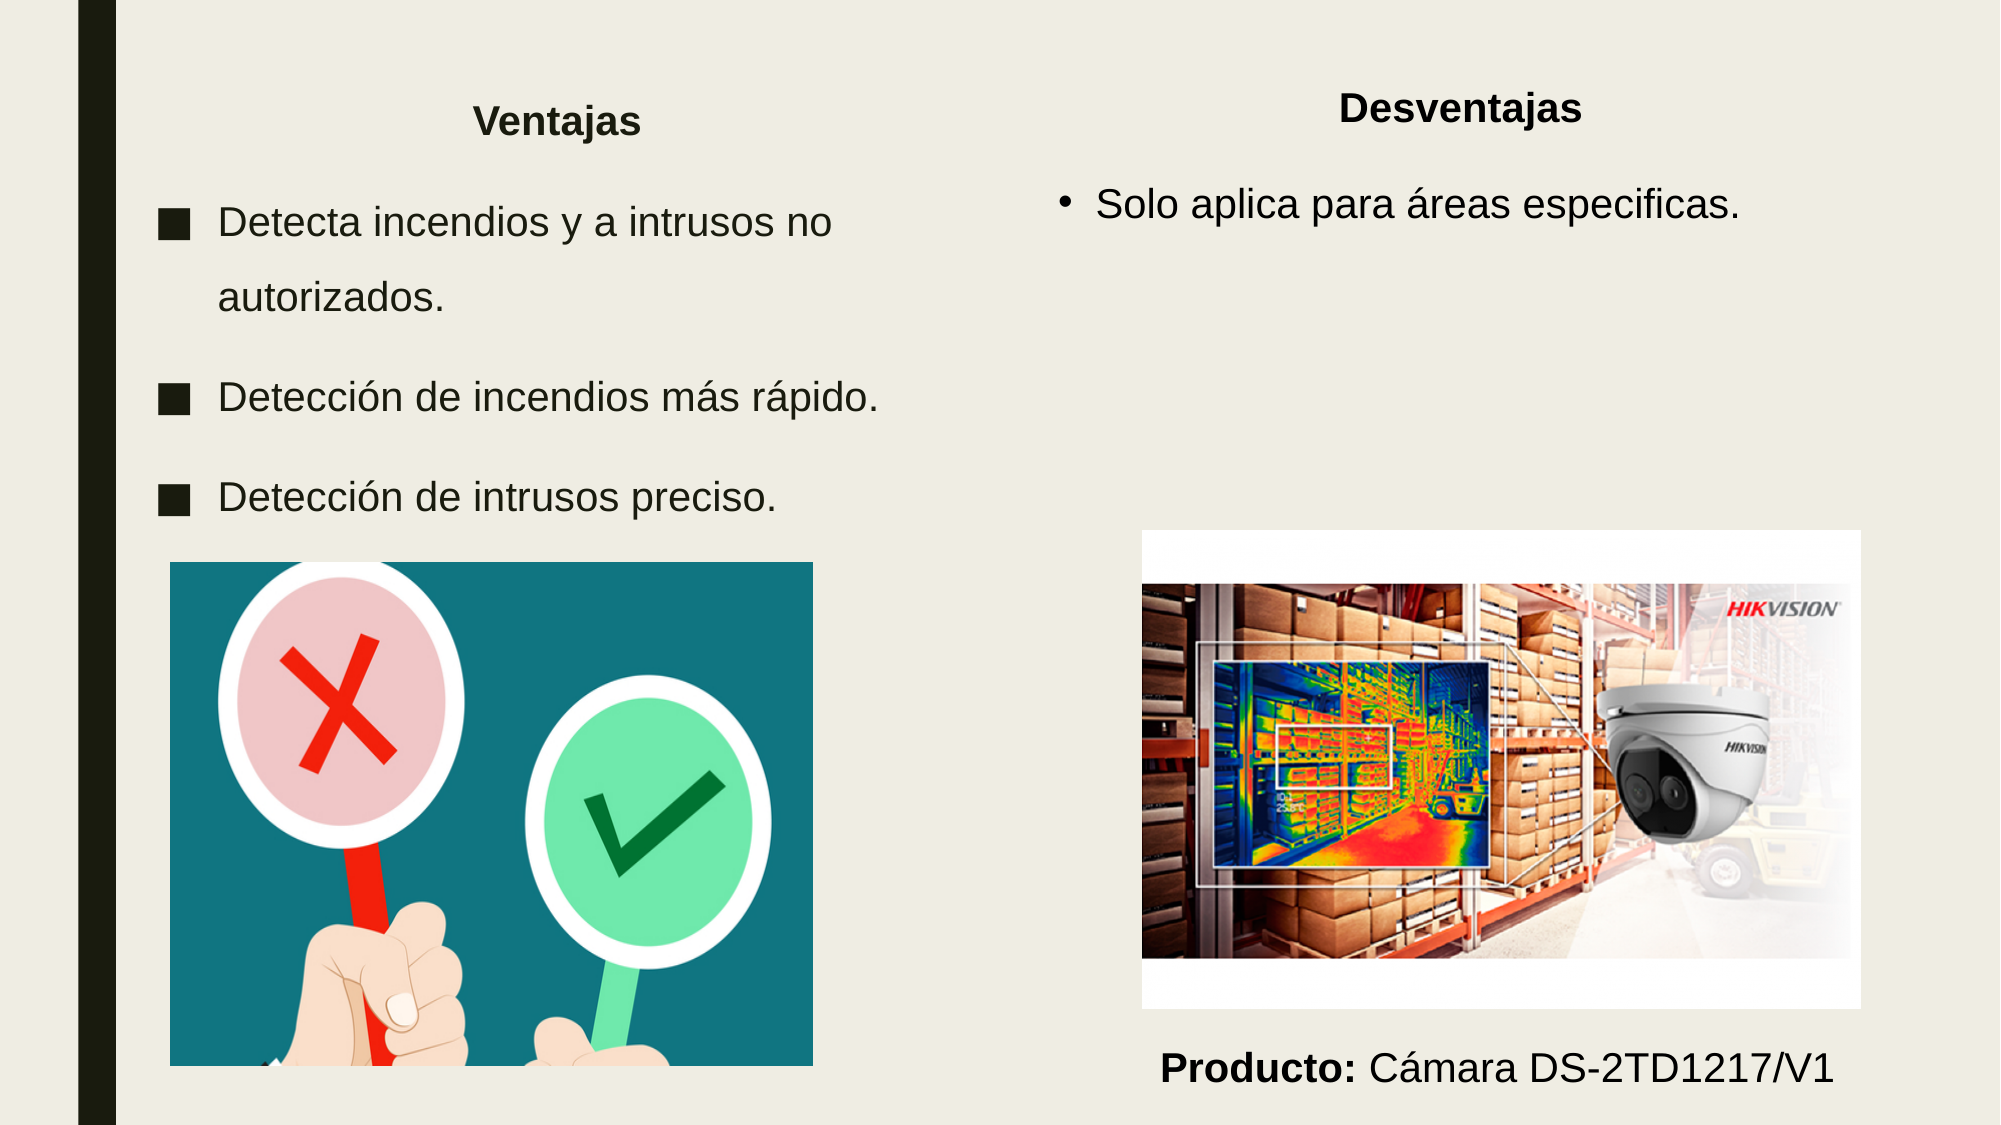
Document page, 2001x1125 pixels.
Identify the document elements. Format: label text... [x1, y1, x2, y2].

picture [1142, 530, 1861, 1009]
list Ventajas Detecta incendios y a intrusos no autorizados. Detección de incendios más rápido. Detección de intrusos preciso. [139, 61, 975, 999]
text_box Desventajas Solo aplica para áreas especificas. [1043, 47, 1879, 985]
picture [170, 562, 813, 1066]
text_box Producto: Cámara DS-2TD1217/V1 [1145, 1032, 1851, 1098]
